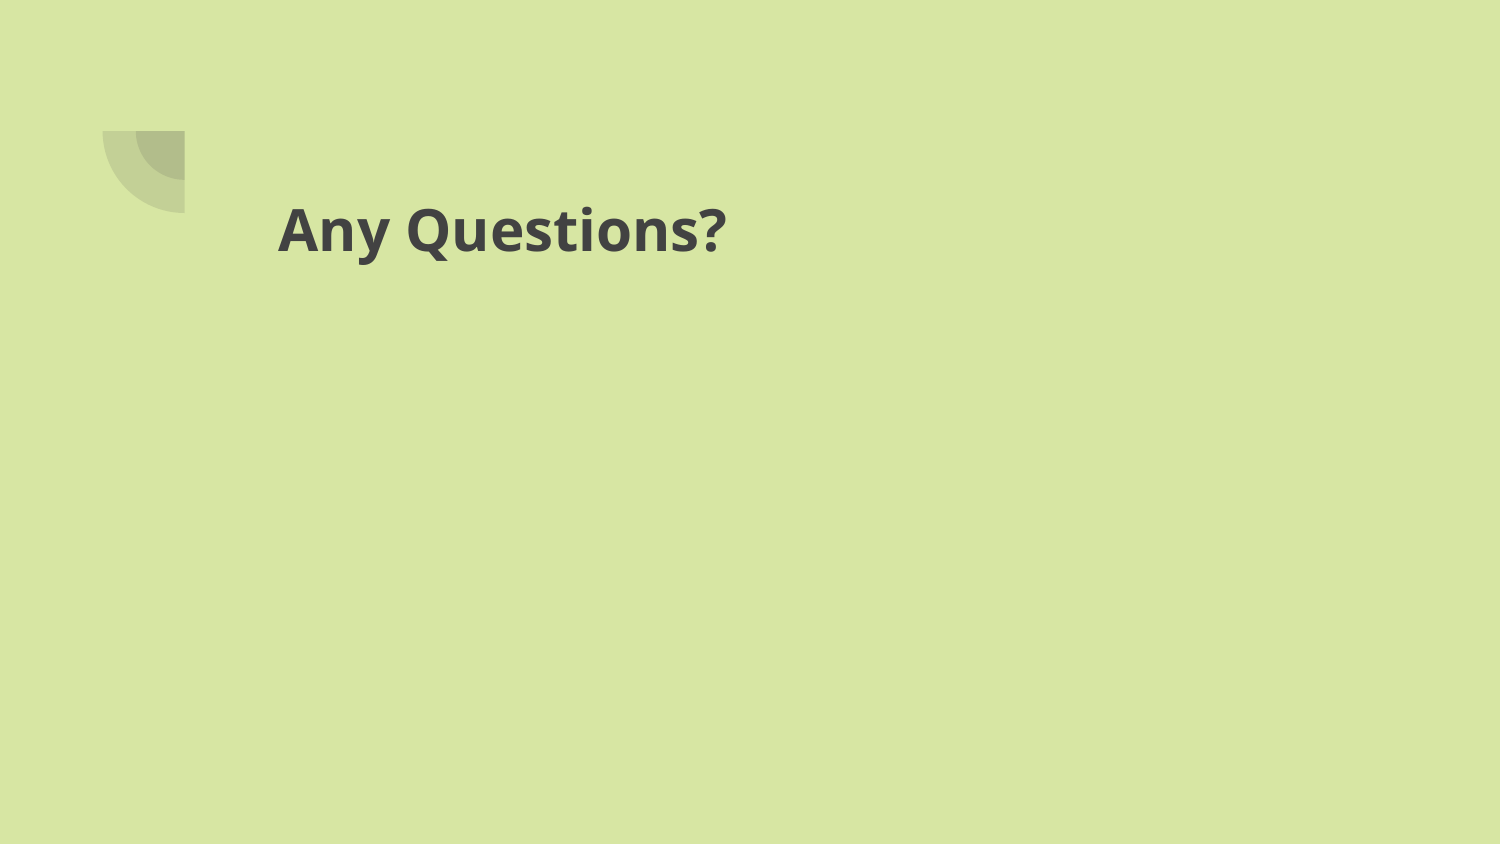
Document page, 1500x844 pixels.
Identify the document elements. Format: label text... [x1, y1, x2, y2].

title Any Questions? [263, 174, 1417, 339]
